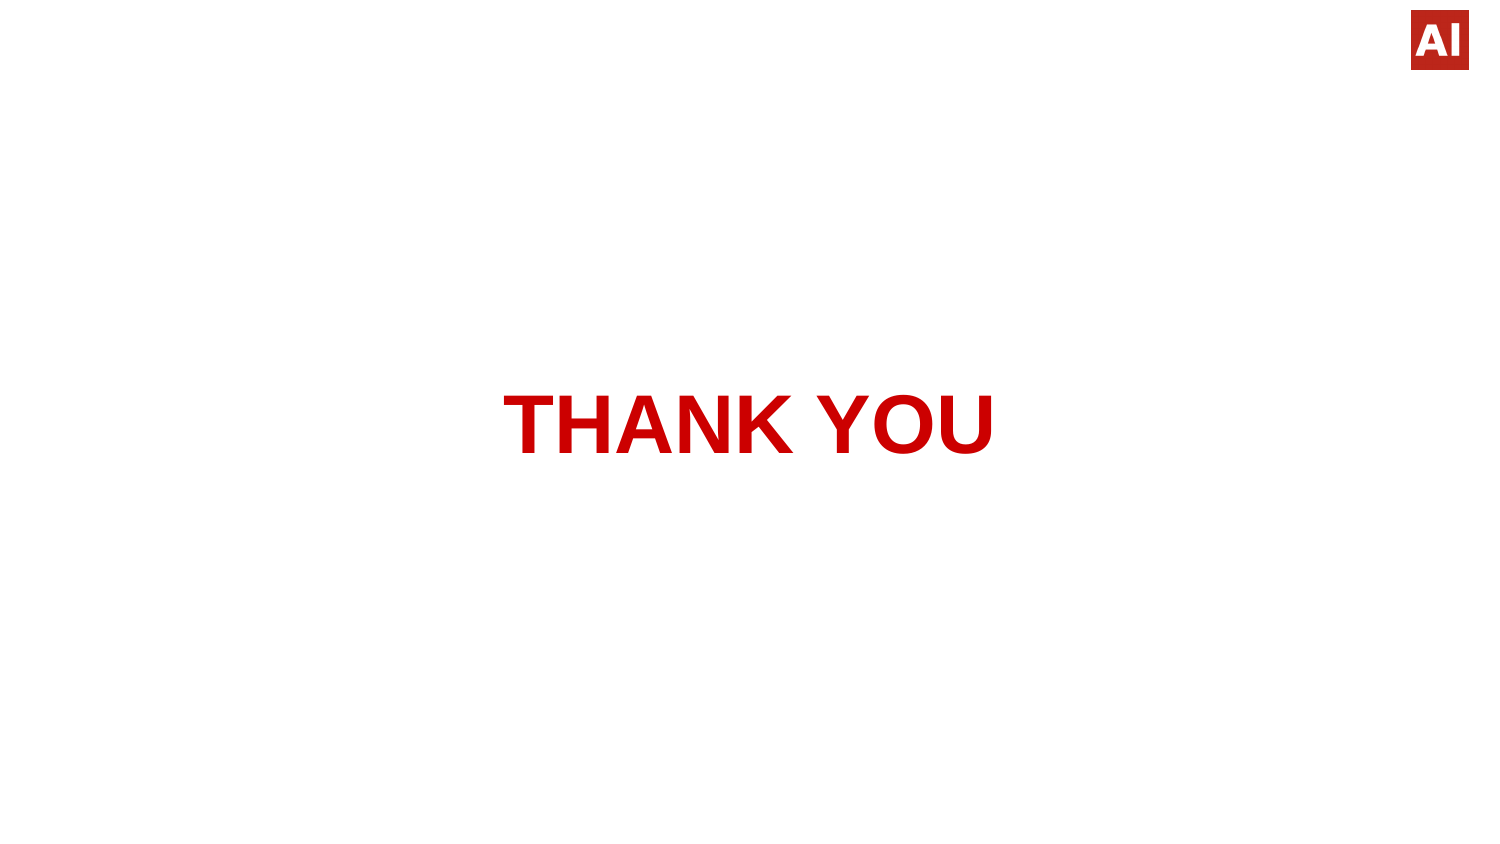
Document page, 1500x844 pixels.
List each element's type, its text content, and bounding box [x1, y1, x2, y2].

picture [1411, 10, 1469, 70]
list THANK YOU [51, 75, 1449, 750]
